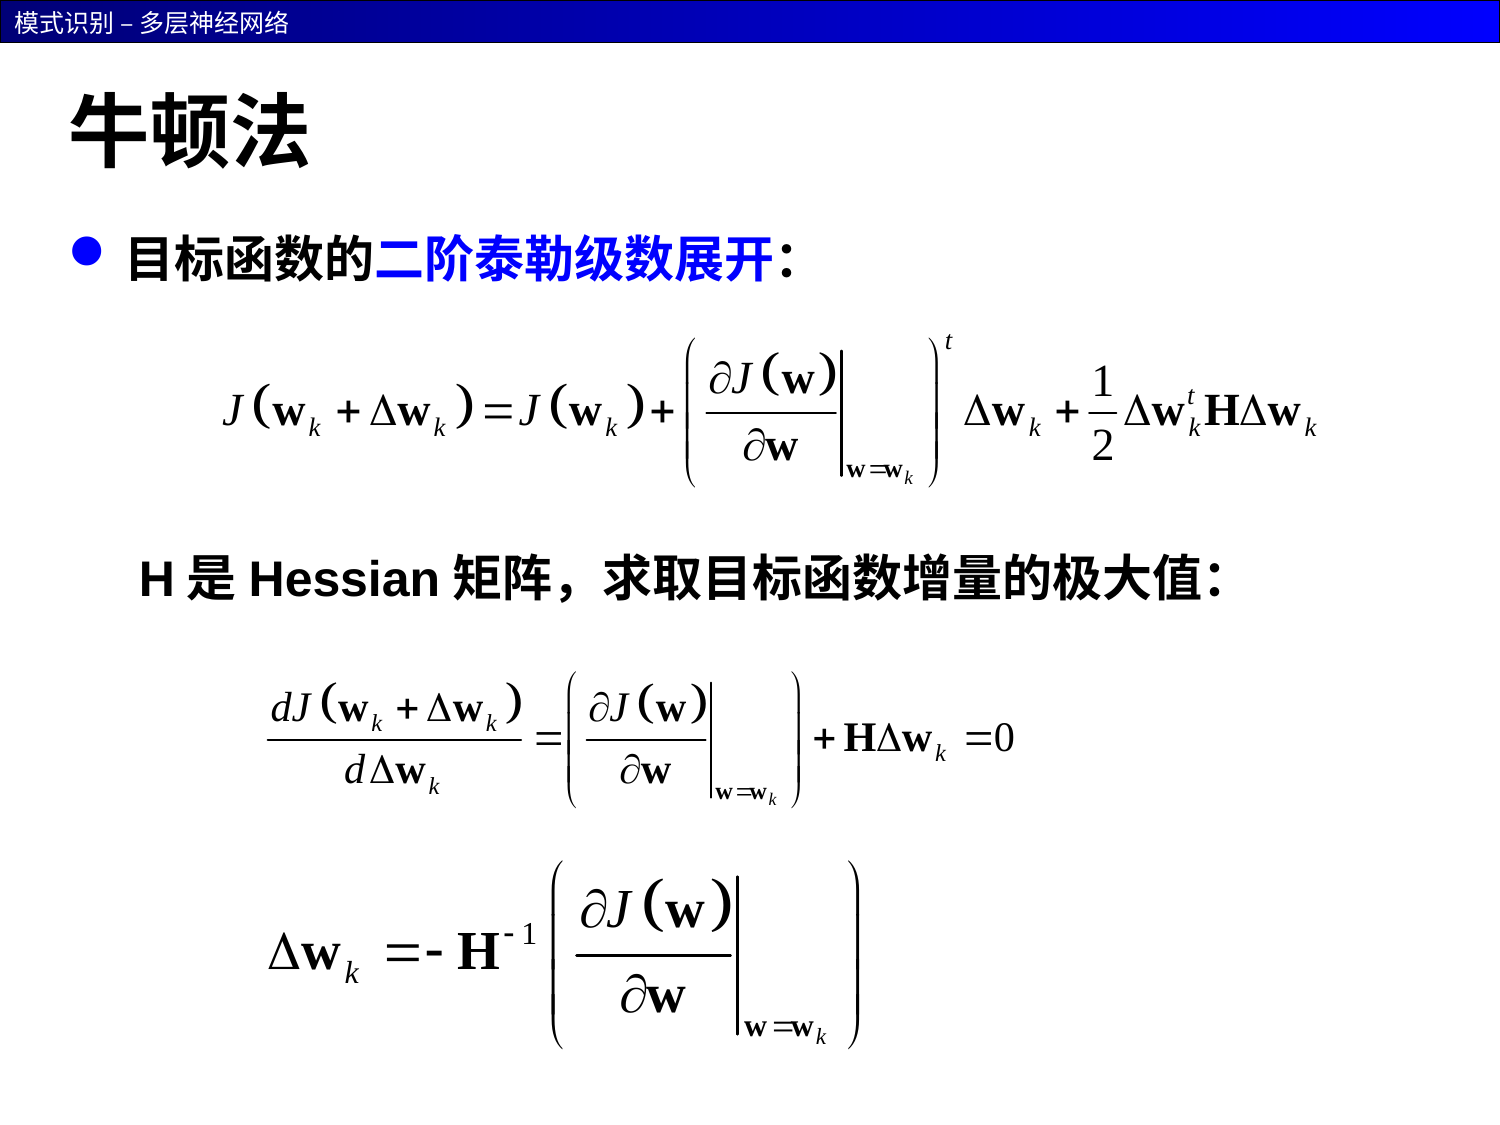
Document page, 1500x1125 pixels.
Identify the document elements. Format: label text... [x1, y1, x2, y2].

title 牛顿法 [53, 42, 1459, 186]
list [218, 325, 1321, 492]
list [265, 668, 1017, 813]
text_box H是Hessian矩阵，求取目标函数增量的极大值： [123, 538, 1366, 622]
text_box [265, 857, 869, 1054]
list 目标函数的二阶泰勒级数展开： [53, 220, 1347, 344]
